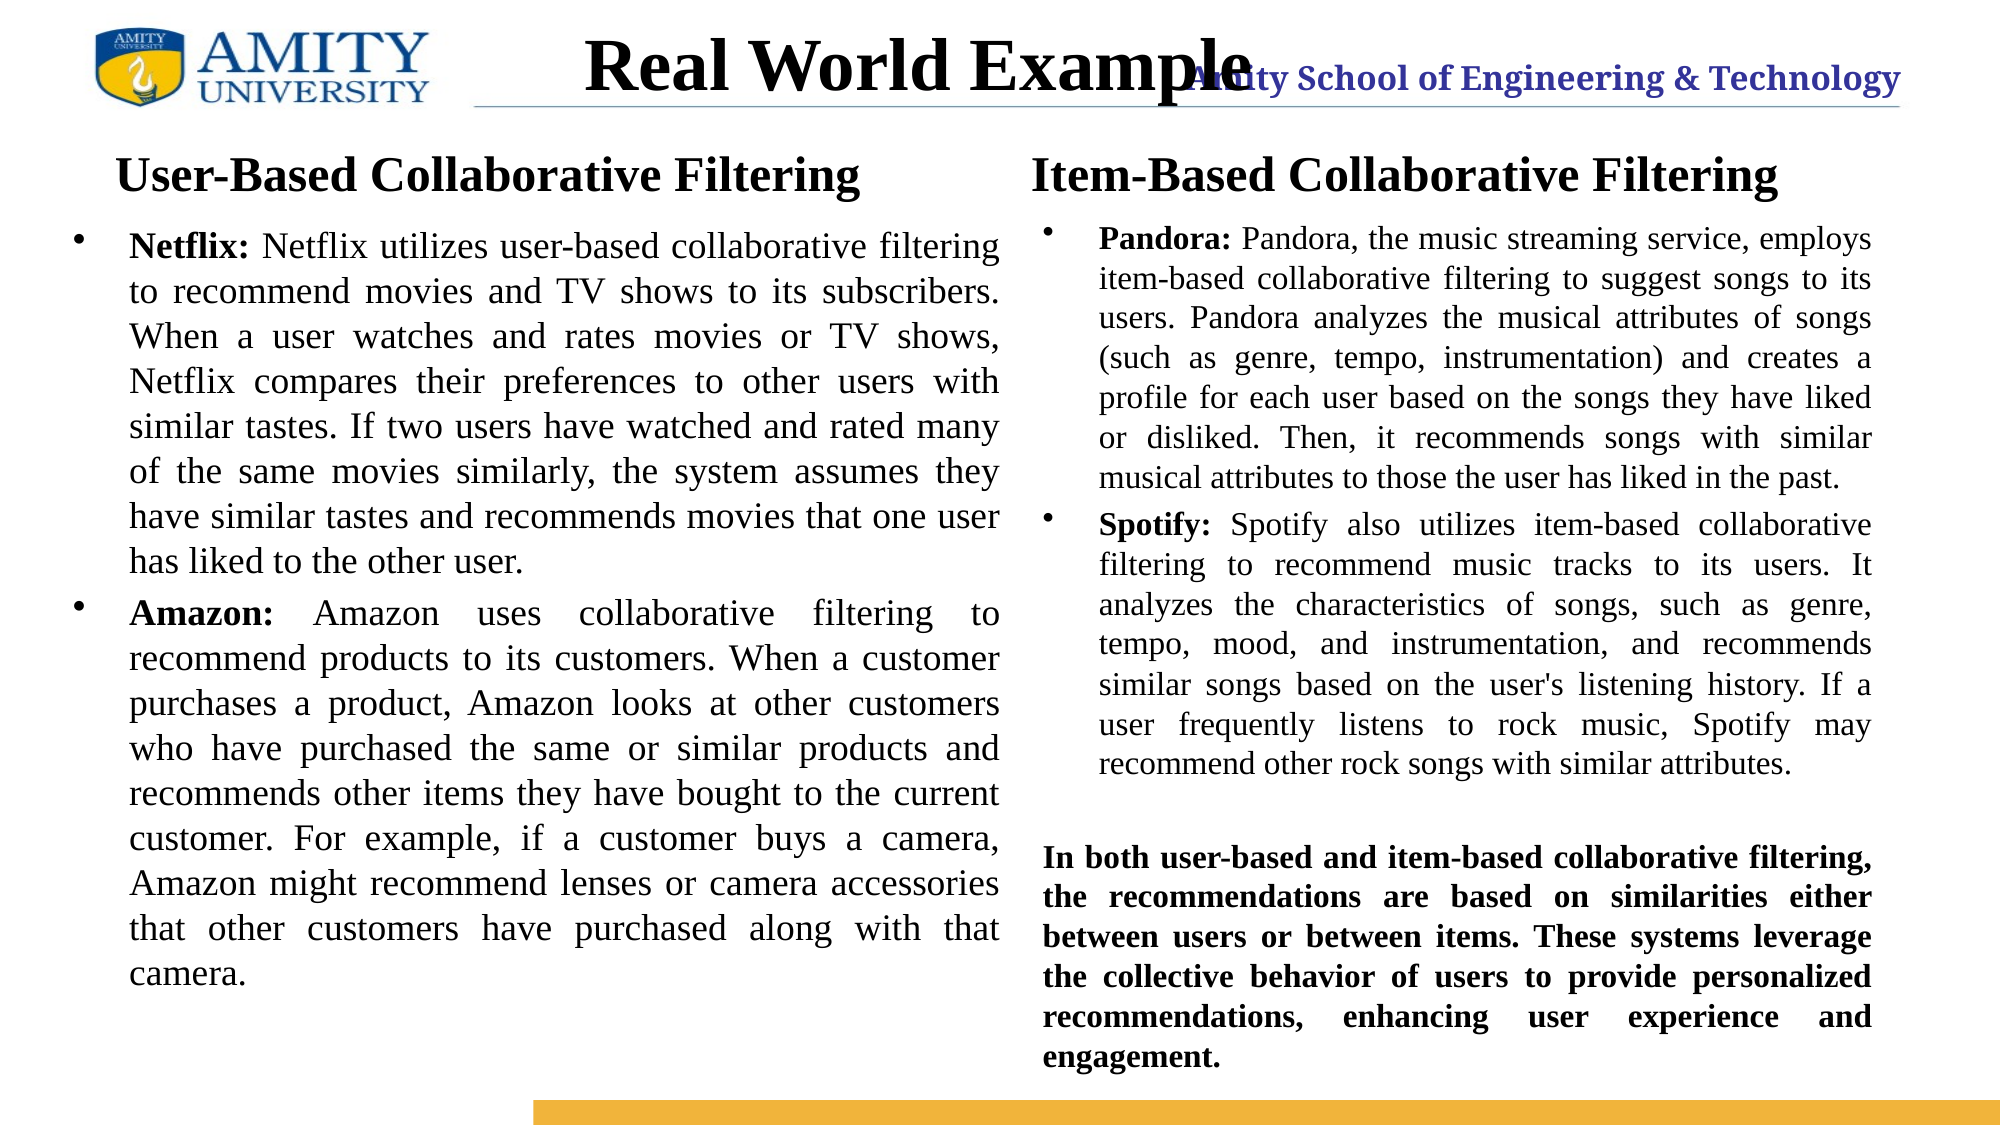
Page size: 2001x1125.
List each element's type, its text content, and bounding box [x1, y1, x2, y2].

list Netflix: Netflix utilizes user-based collaborative filtering to recommend movies and TV shows to its subscribers. When a user watches and rates movies or TV shows, Netflix compares their preferences to other users with similar tastes. If two users have watched and rated many of the same movies similarly, the system assumes they have similar tastes and recommends movies that one user has liked to the other user. Amazon: Amazon uses collaborative filtering to recommend products to its customers. When a customer purchases a product, Amazon looks at other customers who have purchased the same or similar products and recommends other items they have bought to the current customer. For example, if a customer buys a camera, Amazon might recommend lenses or camera accessories that other customers have purchased along with that camera. [58, 213, 1016, 1092]
list Pandora: Pandora, the music streaming service, employs item-based collaborative filtering to suggest songs to its users. Pandora analyzes the musical attributes of songs (such as genre, tempo, instrumentation) and creates a profile for each user based on the songs they have liked or disliked. Then, it recommends songs with similar musical attributes to those the user has liked in the past. Spotify: Spotify also utilizes item-based collaborative filtering to recommend music tracks to its users. It analyzes the characteristics of songs, such as genre, tempo, mood, and instrumentation, and recommends similar songs based on the user's listening history. If a user frequently listens to rock music, Spotify may recommend other rock songs with similar attributes. In both user-based and item-based collaborative filtering, the recommendations are based on similarities either between users or between items. These systems leverage the collective behavior of users to provide personalized recommendations, enhancing user experience and engagement. [1027, 208, 1889, 1117]
picture [0, 0, 1999, 137]
list Item-Based Collaborative Filtering [1015, 149, 1900, 210]
list User-Based Collaborative Filtering [100, 142, 984, 209]
title Real World Example [18, 8, 1819, 114]
